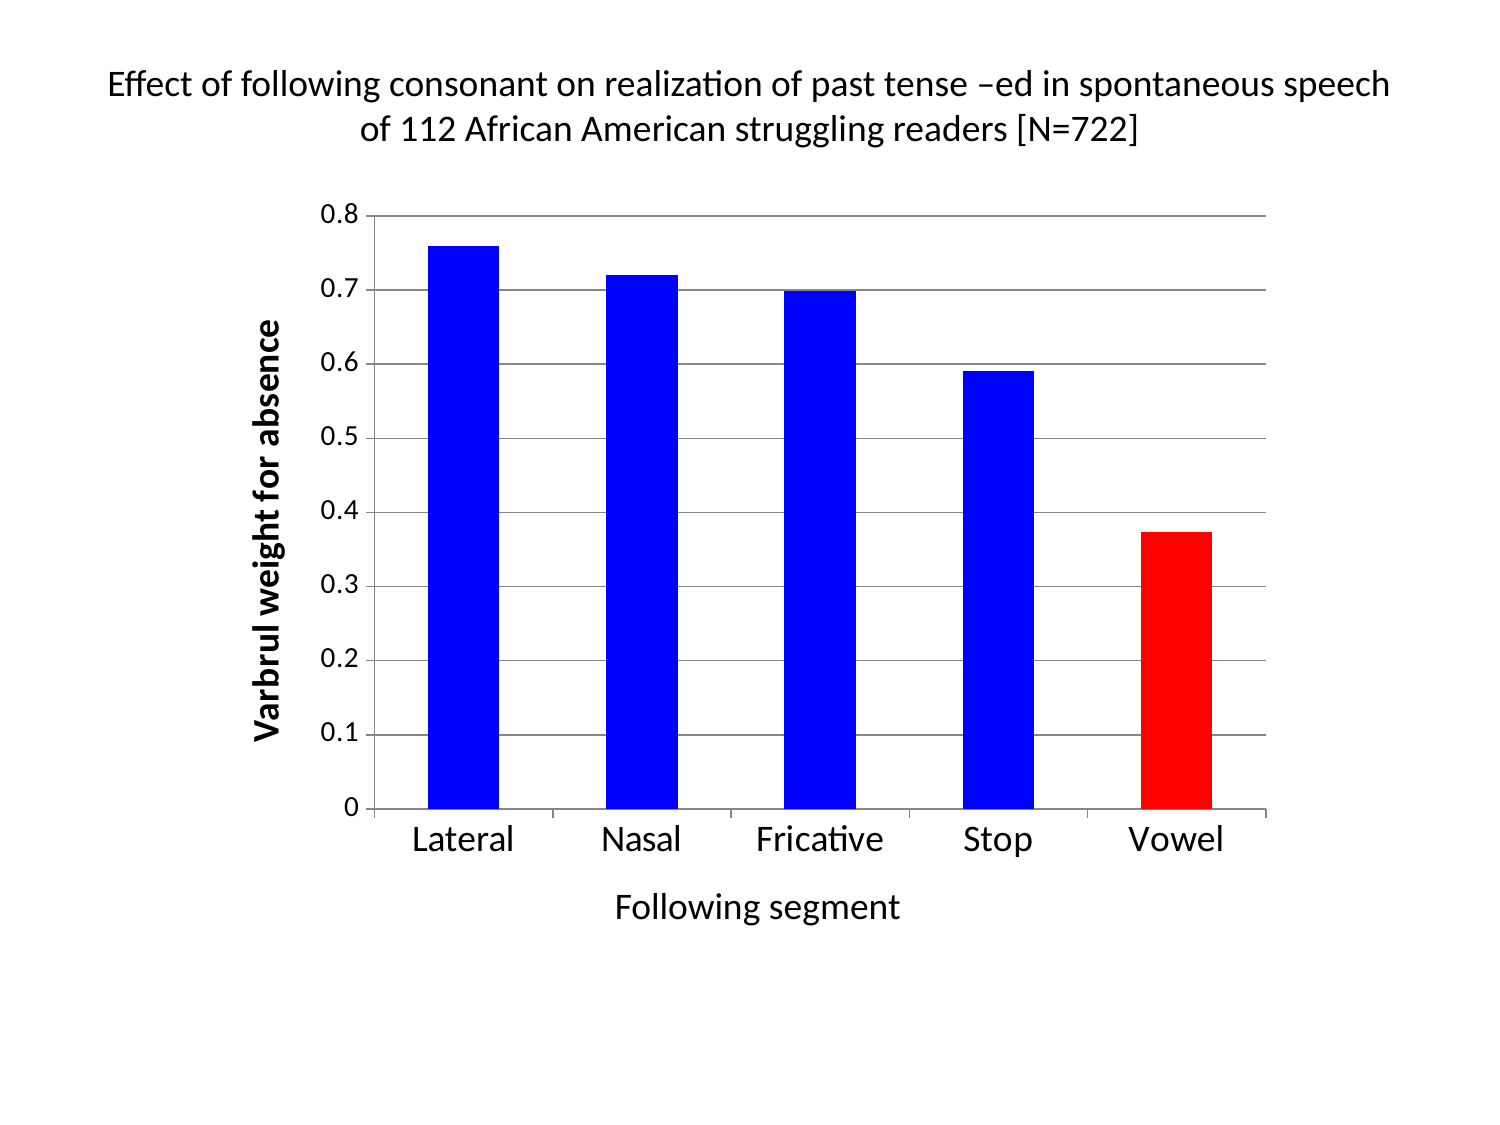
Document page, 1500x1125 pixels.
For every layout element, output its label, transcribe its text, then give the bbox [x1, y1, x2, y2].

text_box Following segment [600, 885, 1075, 935]
title Effect of following consonant on realization of past tense –ed in spontaneous speech of 112 African American struggling readers [N=722] [75, 45, 1425, 163]
chart [212, 187, 1288, 876]
